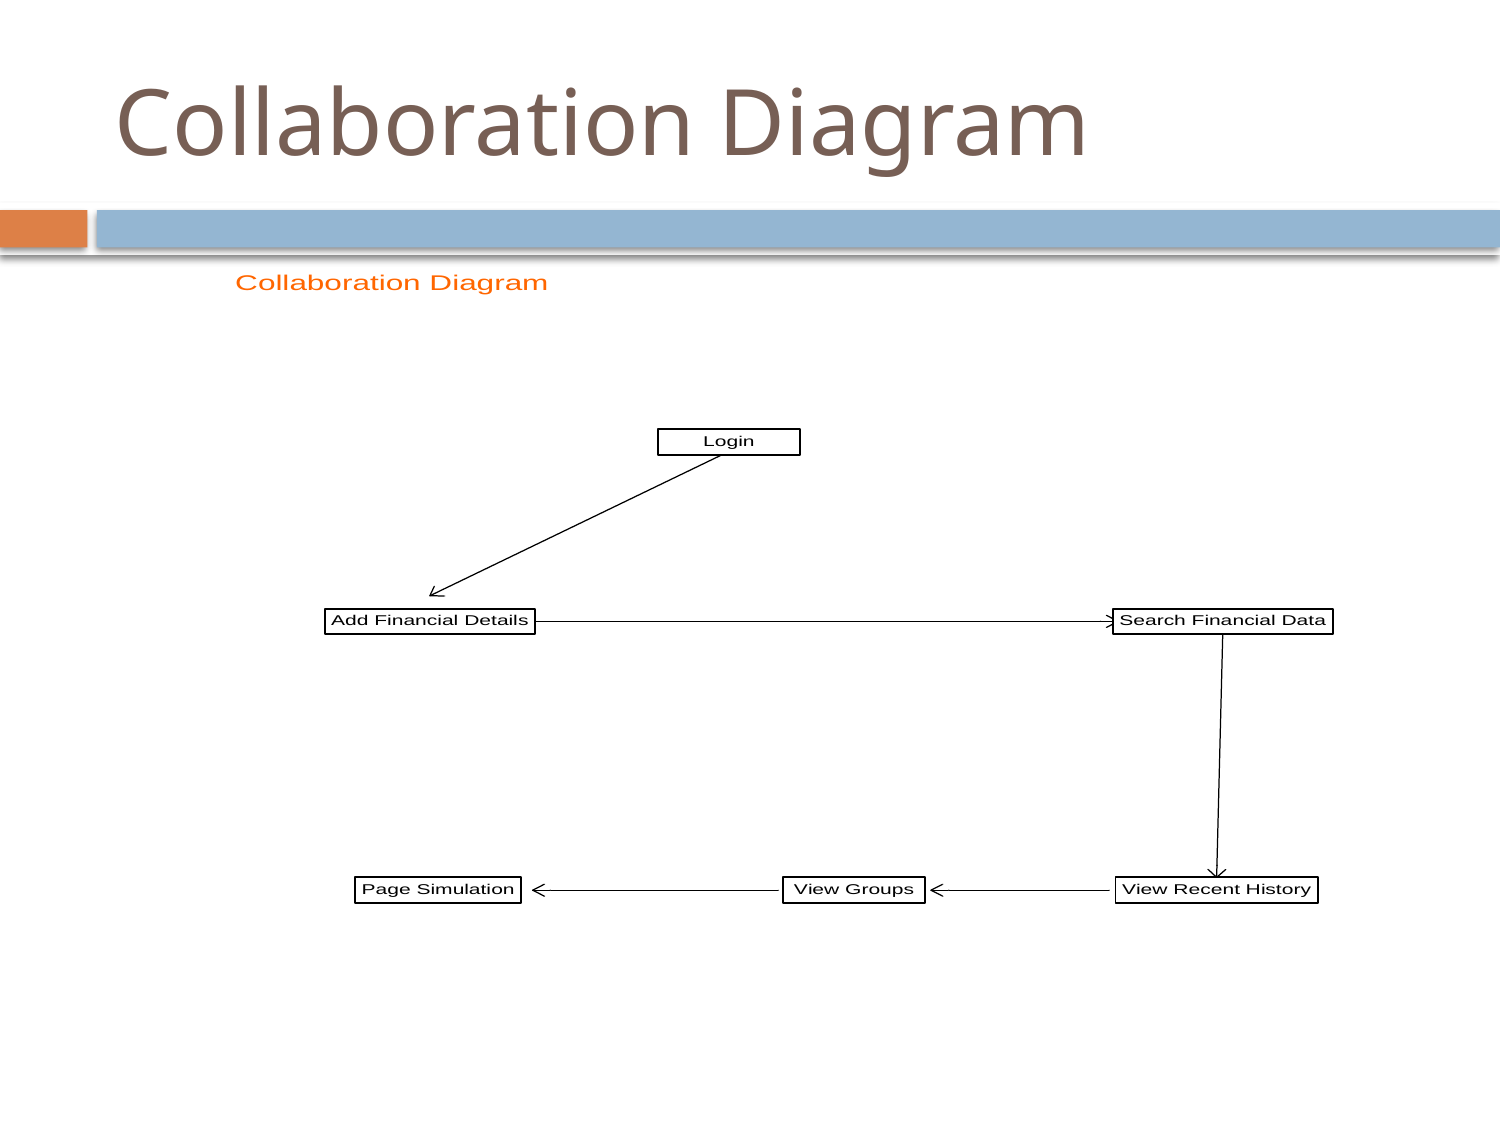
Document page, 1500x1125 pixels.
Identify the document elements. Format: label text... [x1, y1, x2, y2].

title Collaboration Diagram [99, 37, 1438, 200]
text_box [187, 262, 1338, 988]
